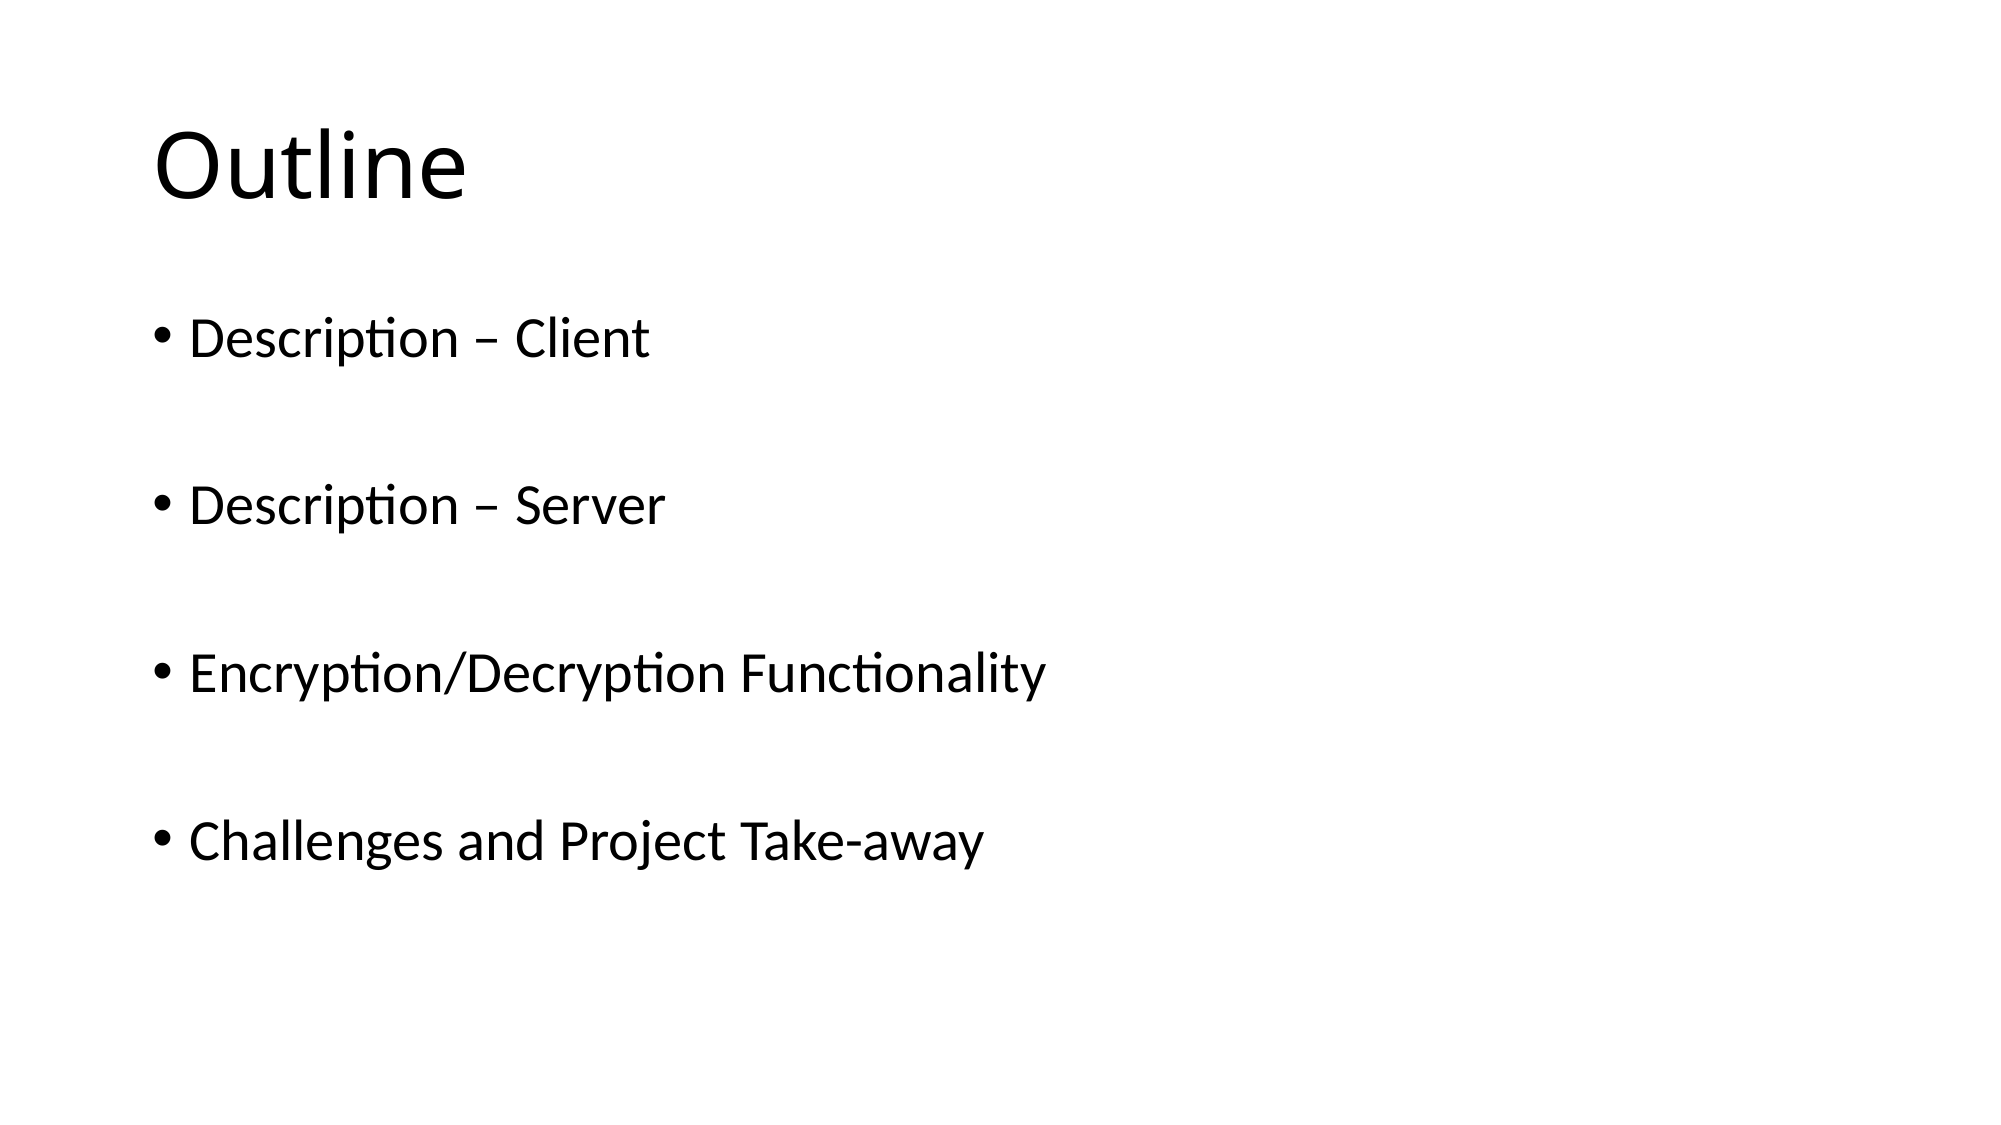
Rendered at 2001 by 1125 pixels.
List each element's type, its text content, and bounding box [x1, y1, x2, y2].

list Description – Client Description – Server Encryption/Decryption Functionality Challenges and Project Take-away [137, 299, 1863, 1014]
title Outline [137, 59, 1863, 278]
